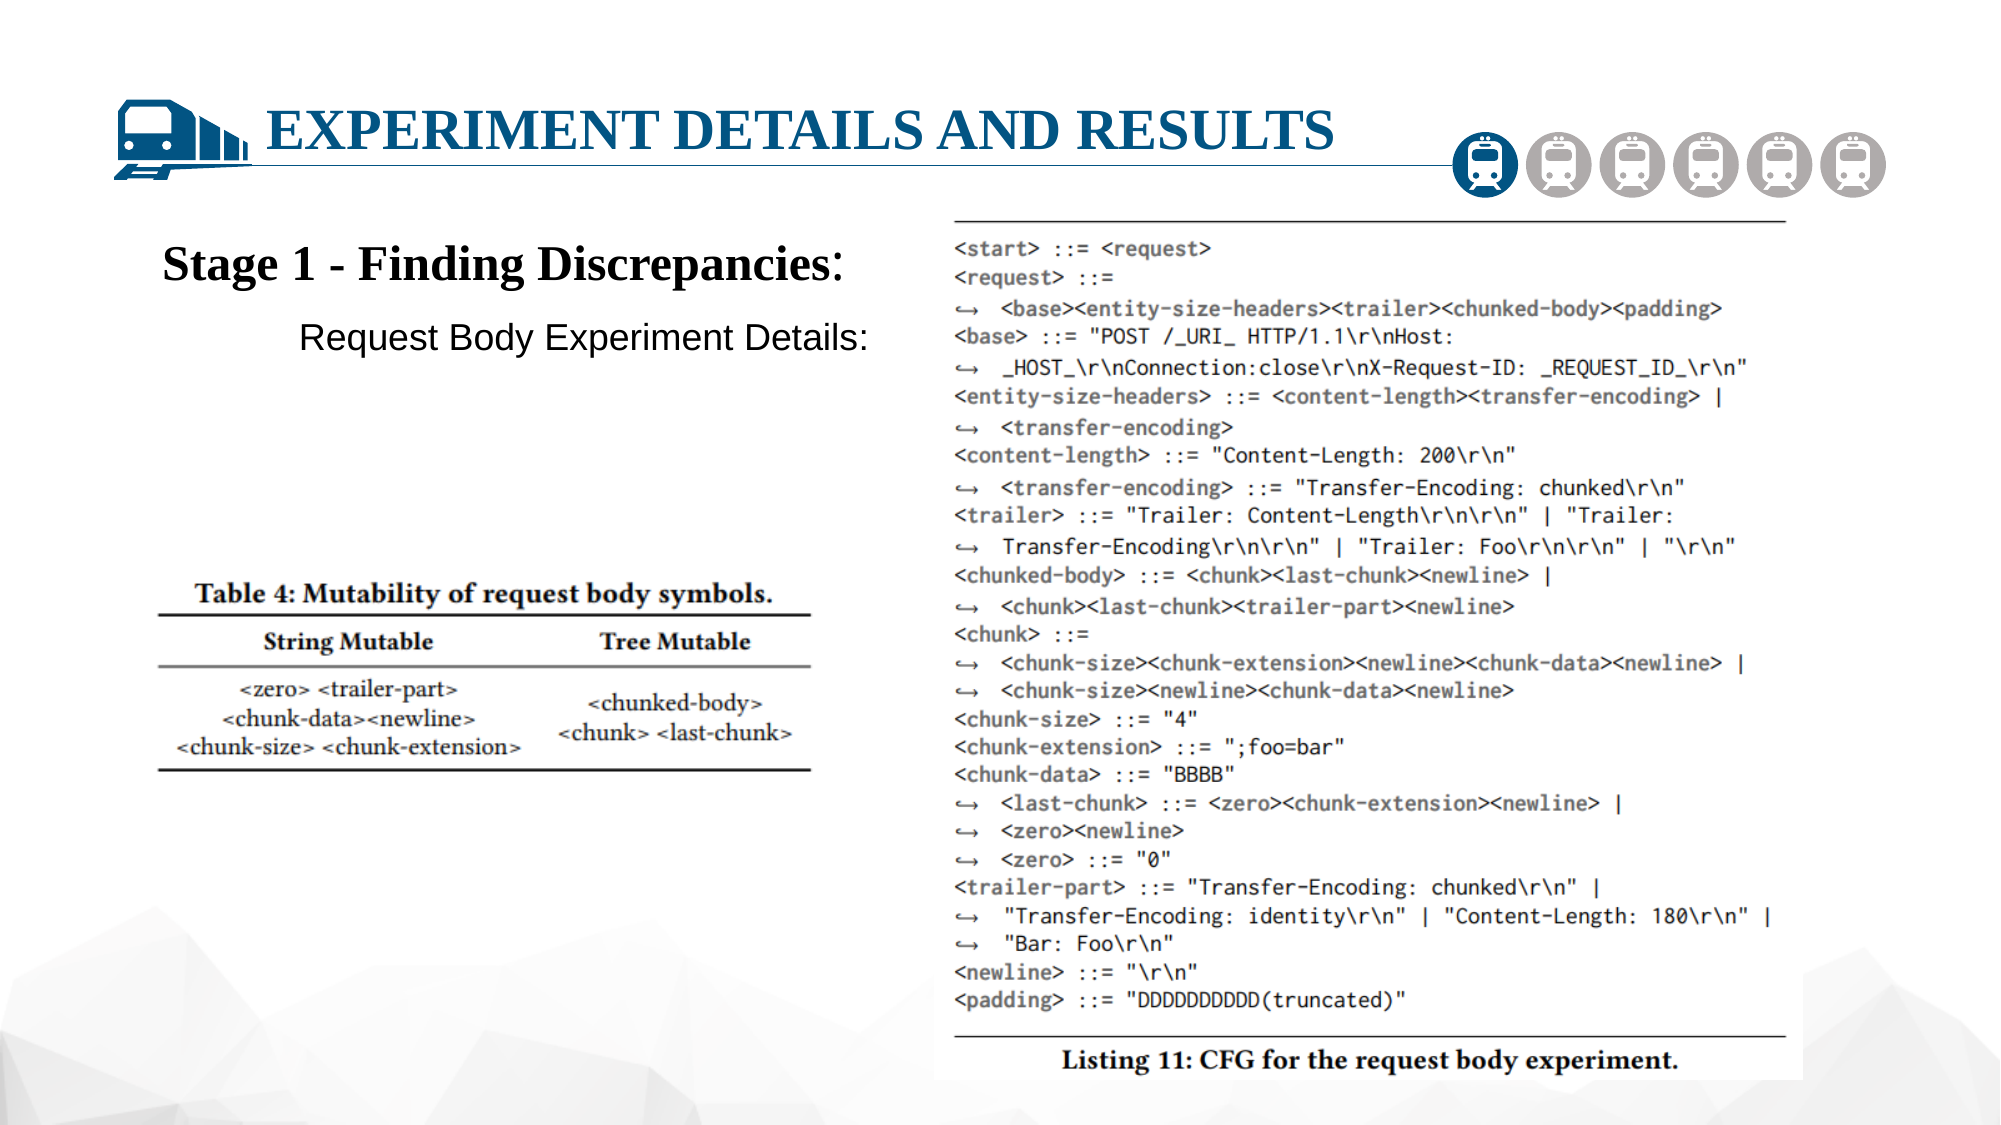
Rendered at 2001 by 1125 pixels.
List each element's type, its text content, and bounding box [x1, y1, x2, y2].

list EXPERIMENT DETAILS AND RESULTS [266, 0, 1405, 163]
picture [134, 562, 847, 789]
picture [934, 211, 1803, 1080]
text_box Stage 1 - Finding Discrepancies: Request Body Experiment Details: [134, 192, 1734, 366]
